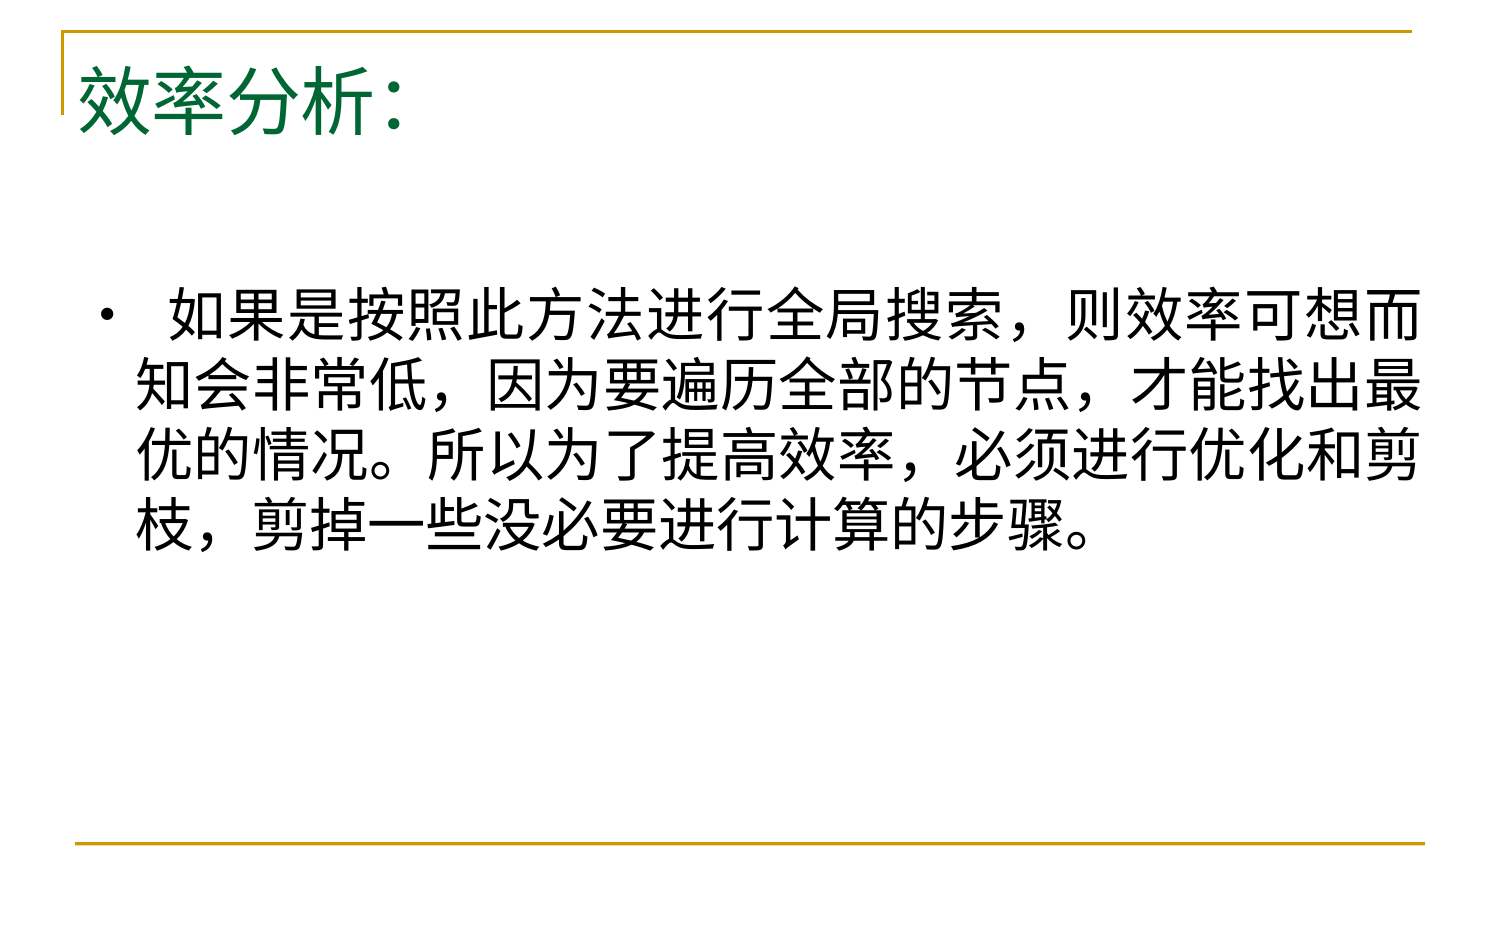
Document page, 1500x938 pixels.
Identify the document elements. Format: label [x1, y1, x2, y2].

title [74, 37, 1426, 195]
text_box [76, 278, 1424, 559]
